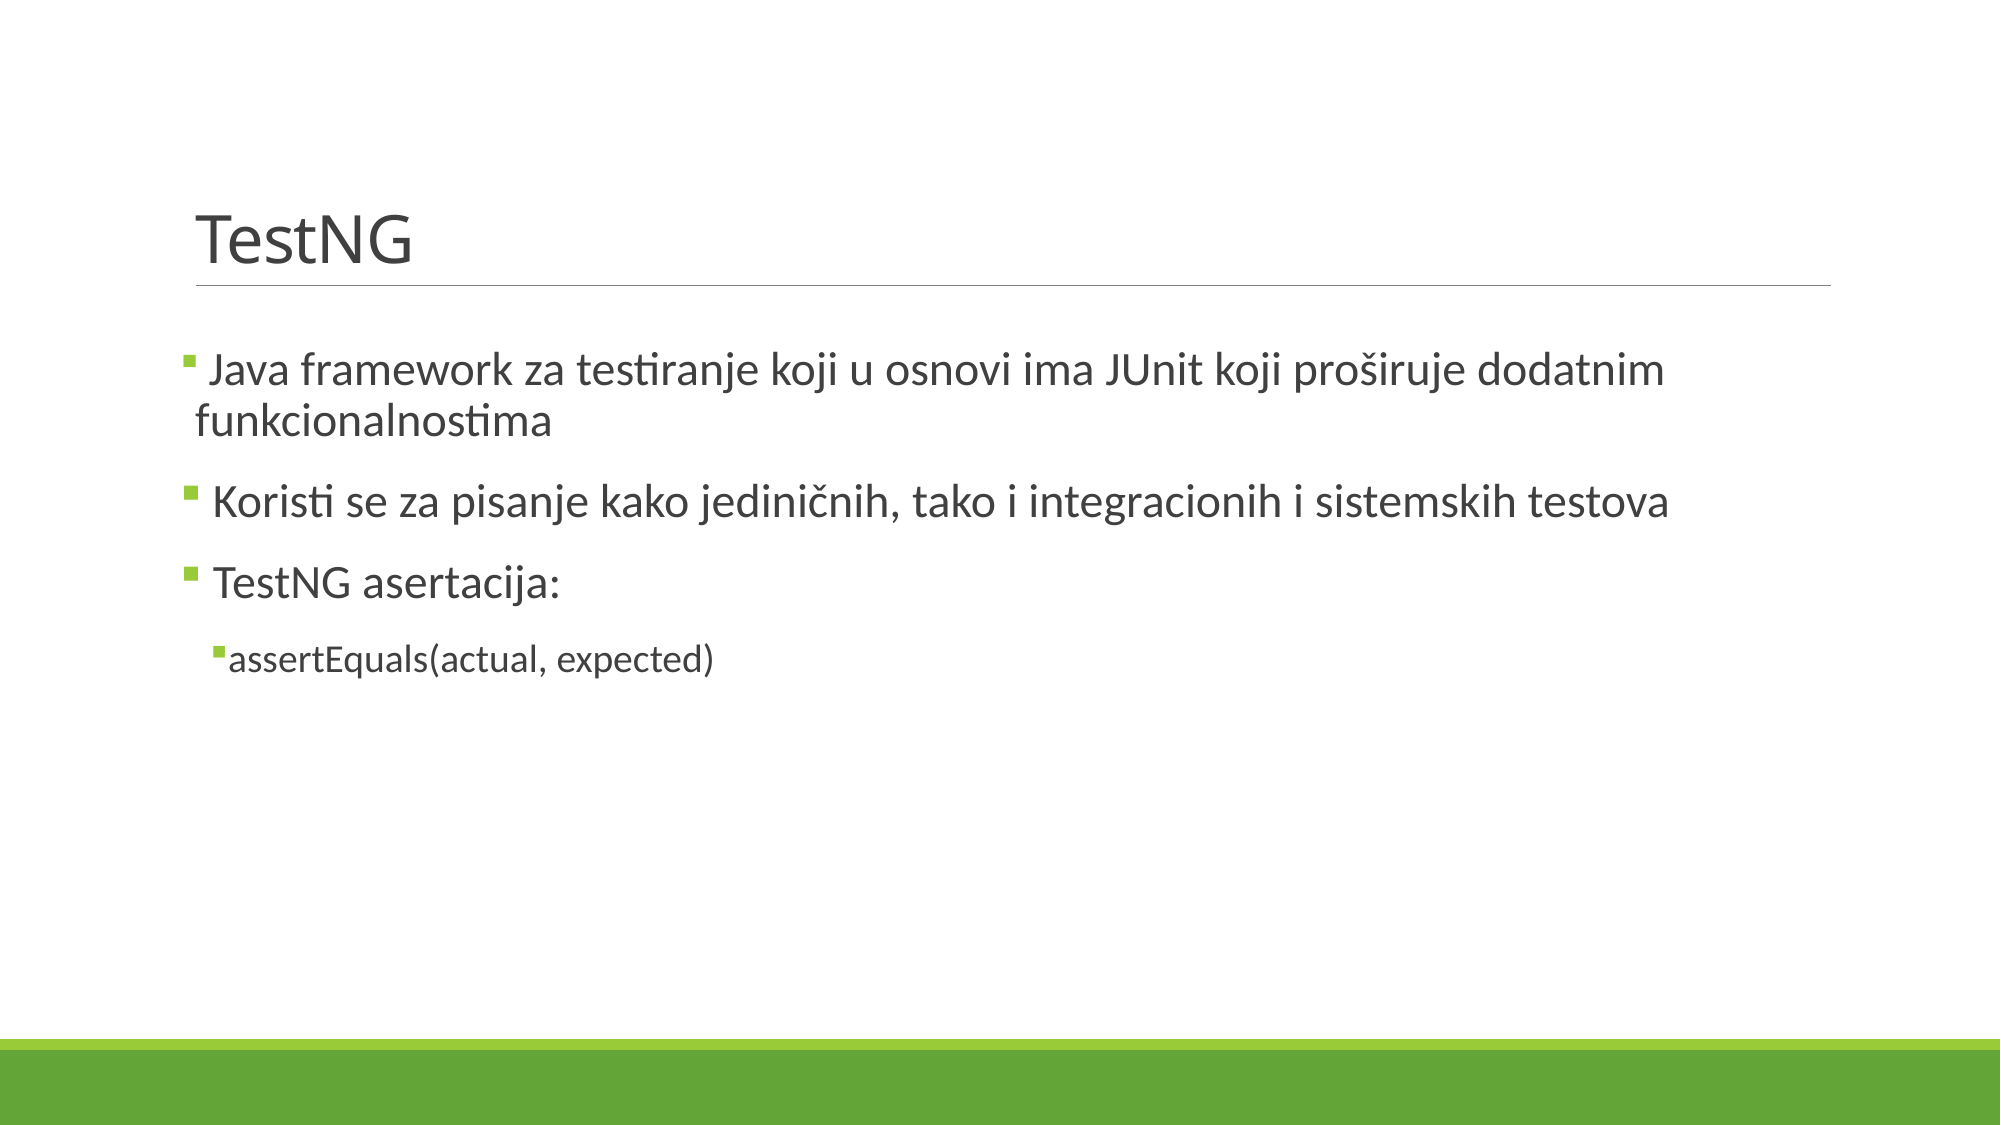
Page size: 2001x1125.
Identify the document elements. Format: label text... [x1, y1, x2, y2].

text_box Java framework za testiranje koji u osnovi ima JUnit koji proširuje dodatnim funkcionalnostima Koristi se za pisanje kako jediničnih, tako i integracionih i sistemskih testova TestNG asertacija: assertEquals(actual, expected) [179, 336, 1830, 997]
title TestNG [180, 47, 1830, 285]
